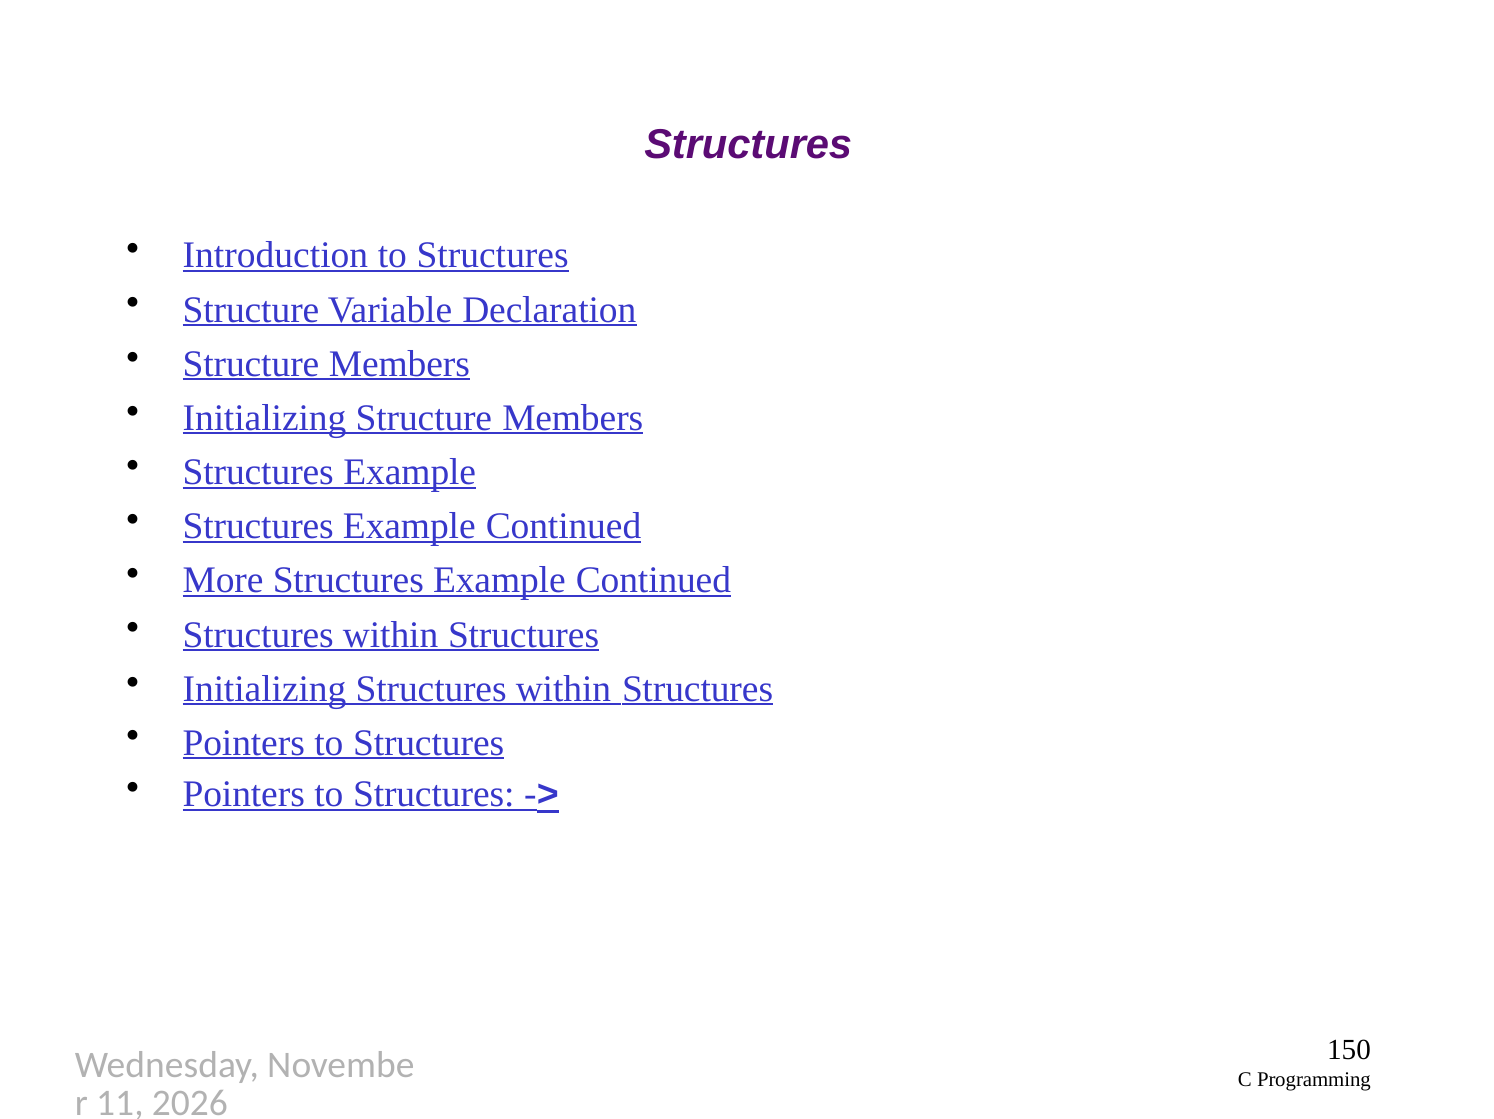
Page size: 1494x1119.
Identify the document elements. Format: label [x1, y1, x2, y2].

title [200, 116, 1294, 304]
slide_number [74, 1040, 419, 1097]
slide_number [1235, 1034, 1376, 1119]
text_box [124, 230, 778, 815]
